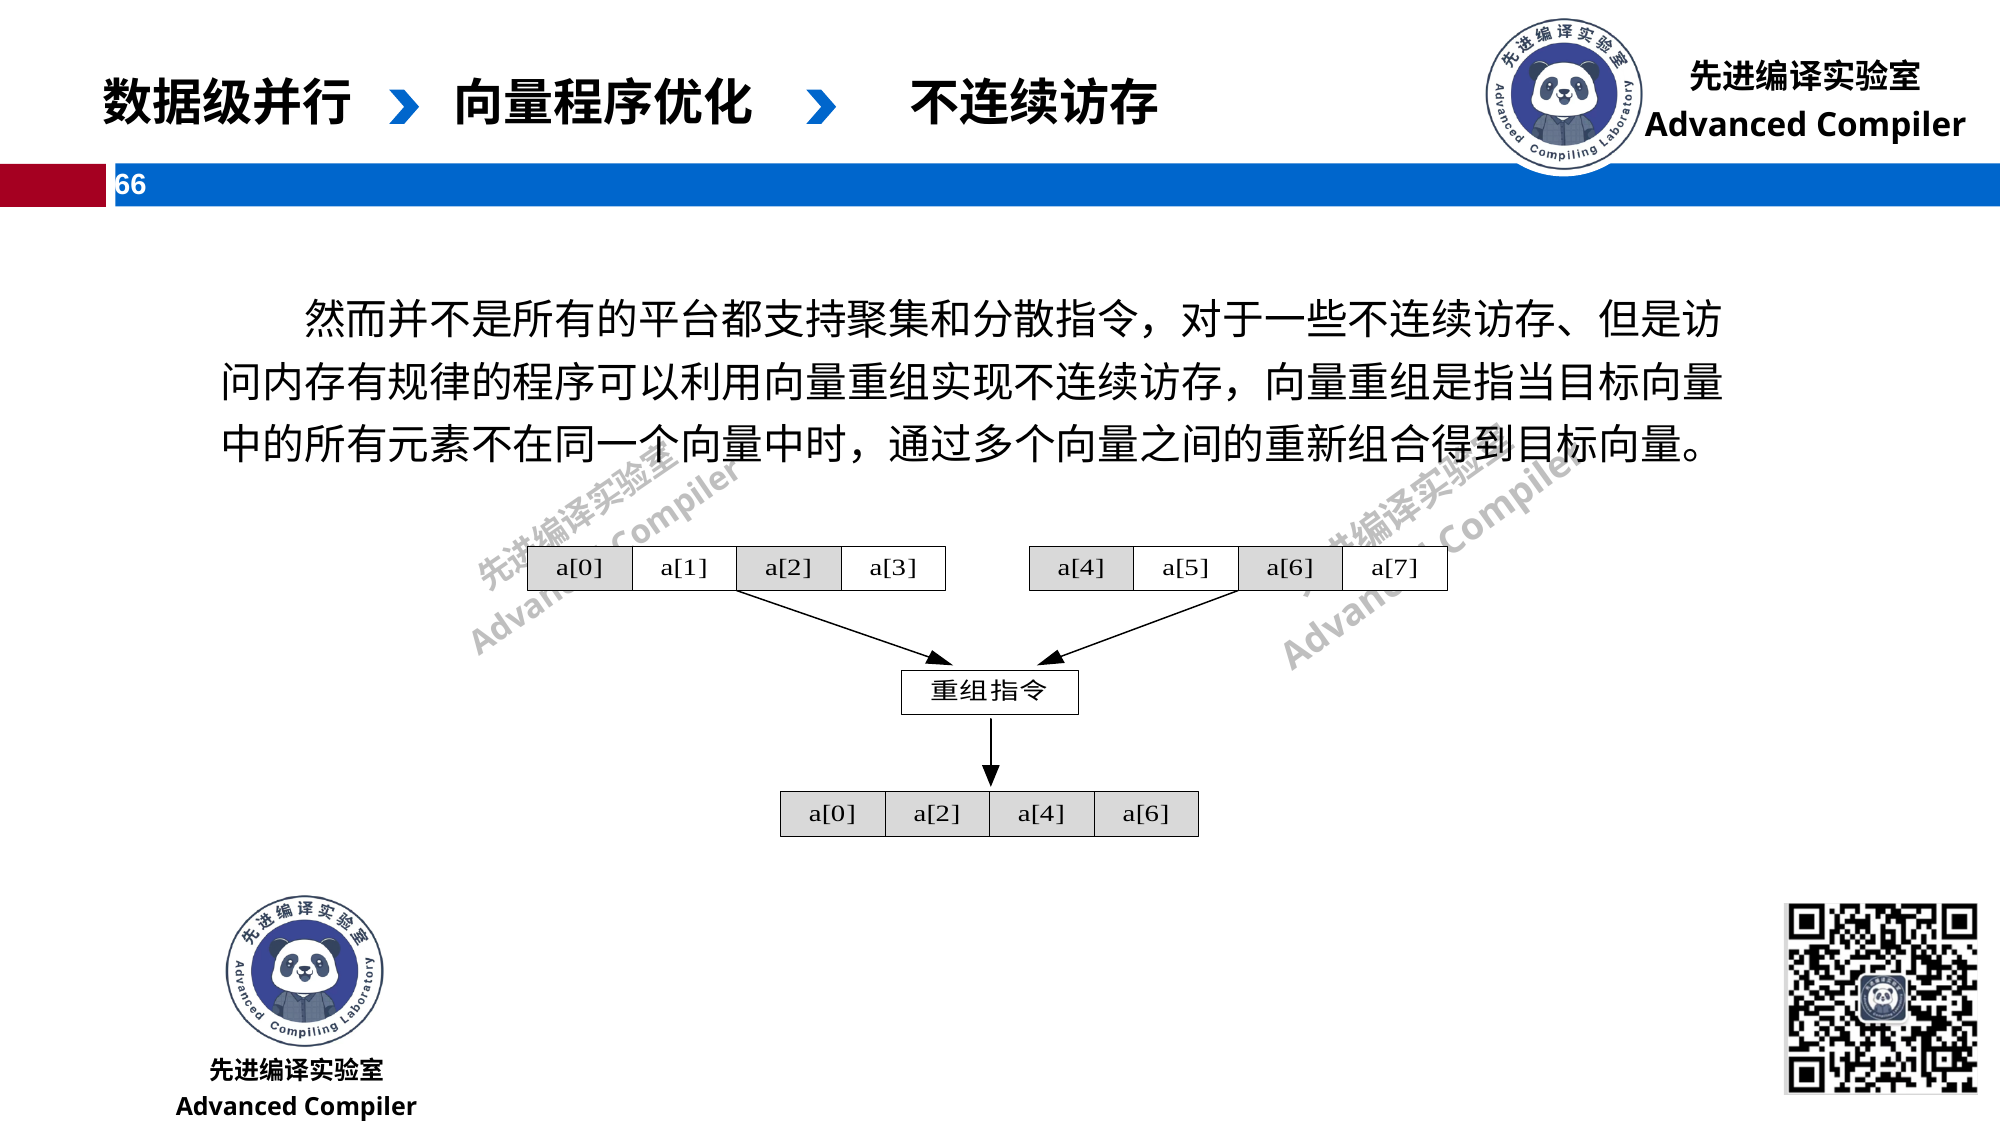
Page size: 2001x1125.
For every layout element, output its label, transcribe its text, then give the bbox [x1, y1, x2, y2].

picture [1477, 9, 1651, 177]
text_box [387, 87, 421, 126]
picture [217, 886, 392, 1054]
text_box [804, 87, 838, 126]
text_box 然而并不是所有的平台都支持聚集和分散指令，对于一些不连续访存、但是访问内存有规律的程序可以利用向量重组实现不连续访存，向量重组是指当目标向量中的所有元素不在同一个向量中时，通过多个向量之间的重新组合得到目标向量。 [206, 273, 1766, 476]
text_box 数据级并行 [87, 62, 420, 138]
picture [1783, 903, 1978, 1095]
text_box 向量程序优化 [439, 62, 771, 138]
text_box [523, 504, 1449, 884]
text_box 不连续访存 [871, 62, 1305, 138]
